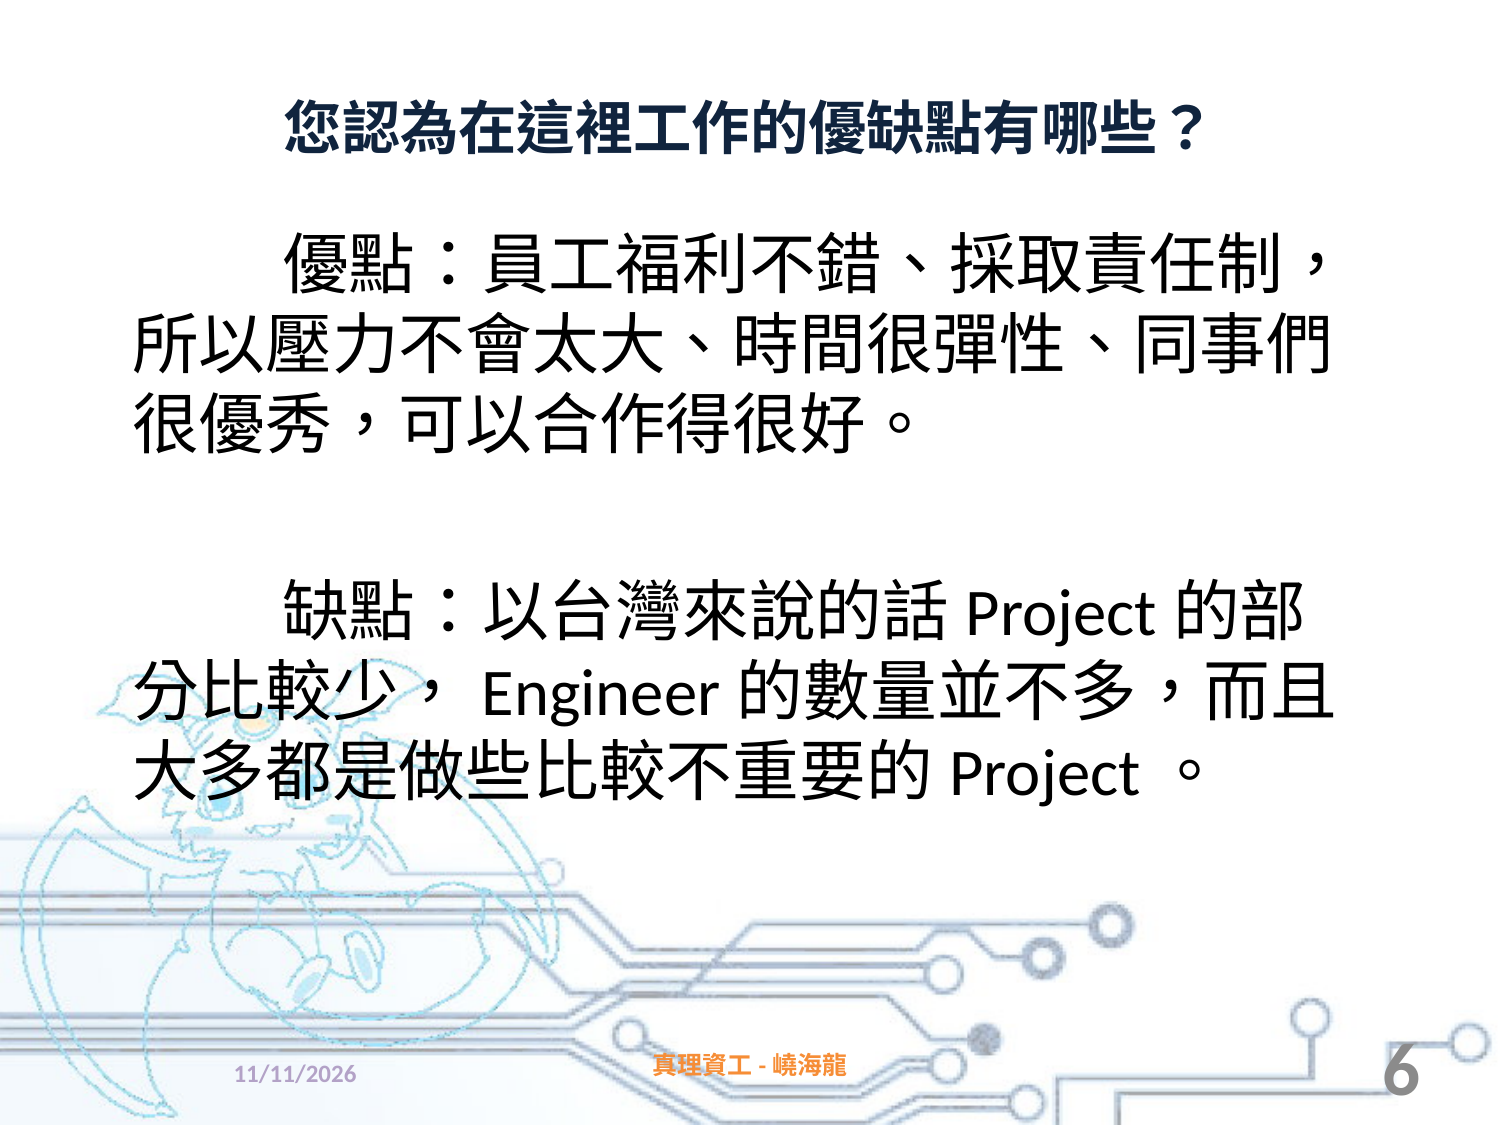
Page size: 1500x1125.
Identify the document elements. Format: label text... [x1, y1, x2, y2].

footer 真理資工-嶢海龍 [512, 1035, 988, 1095]
slide_number 6 [1085, 1035, 1436, 1095]
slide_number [22, 1042, 372, 1103]
list 優點：員工福利不錯、採取責任制，所以壓力不會太大、時間很彈性、同事們很優秀，可以合作得很好。 缺點：以台灣來說的話Project的部分比較少，Engineer的數量並不多，而且大多都是做些比較不重要的Project。 [117, 214, 1383, 1024]
title 您認為在這裡工作的優缺點有哪些？ [75, 32, 1425, 220]
picture [0, 0, 1500, 1125]
